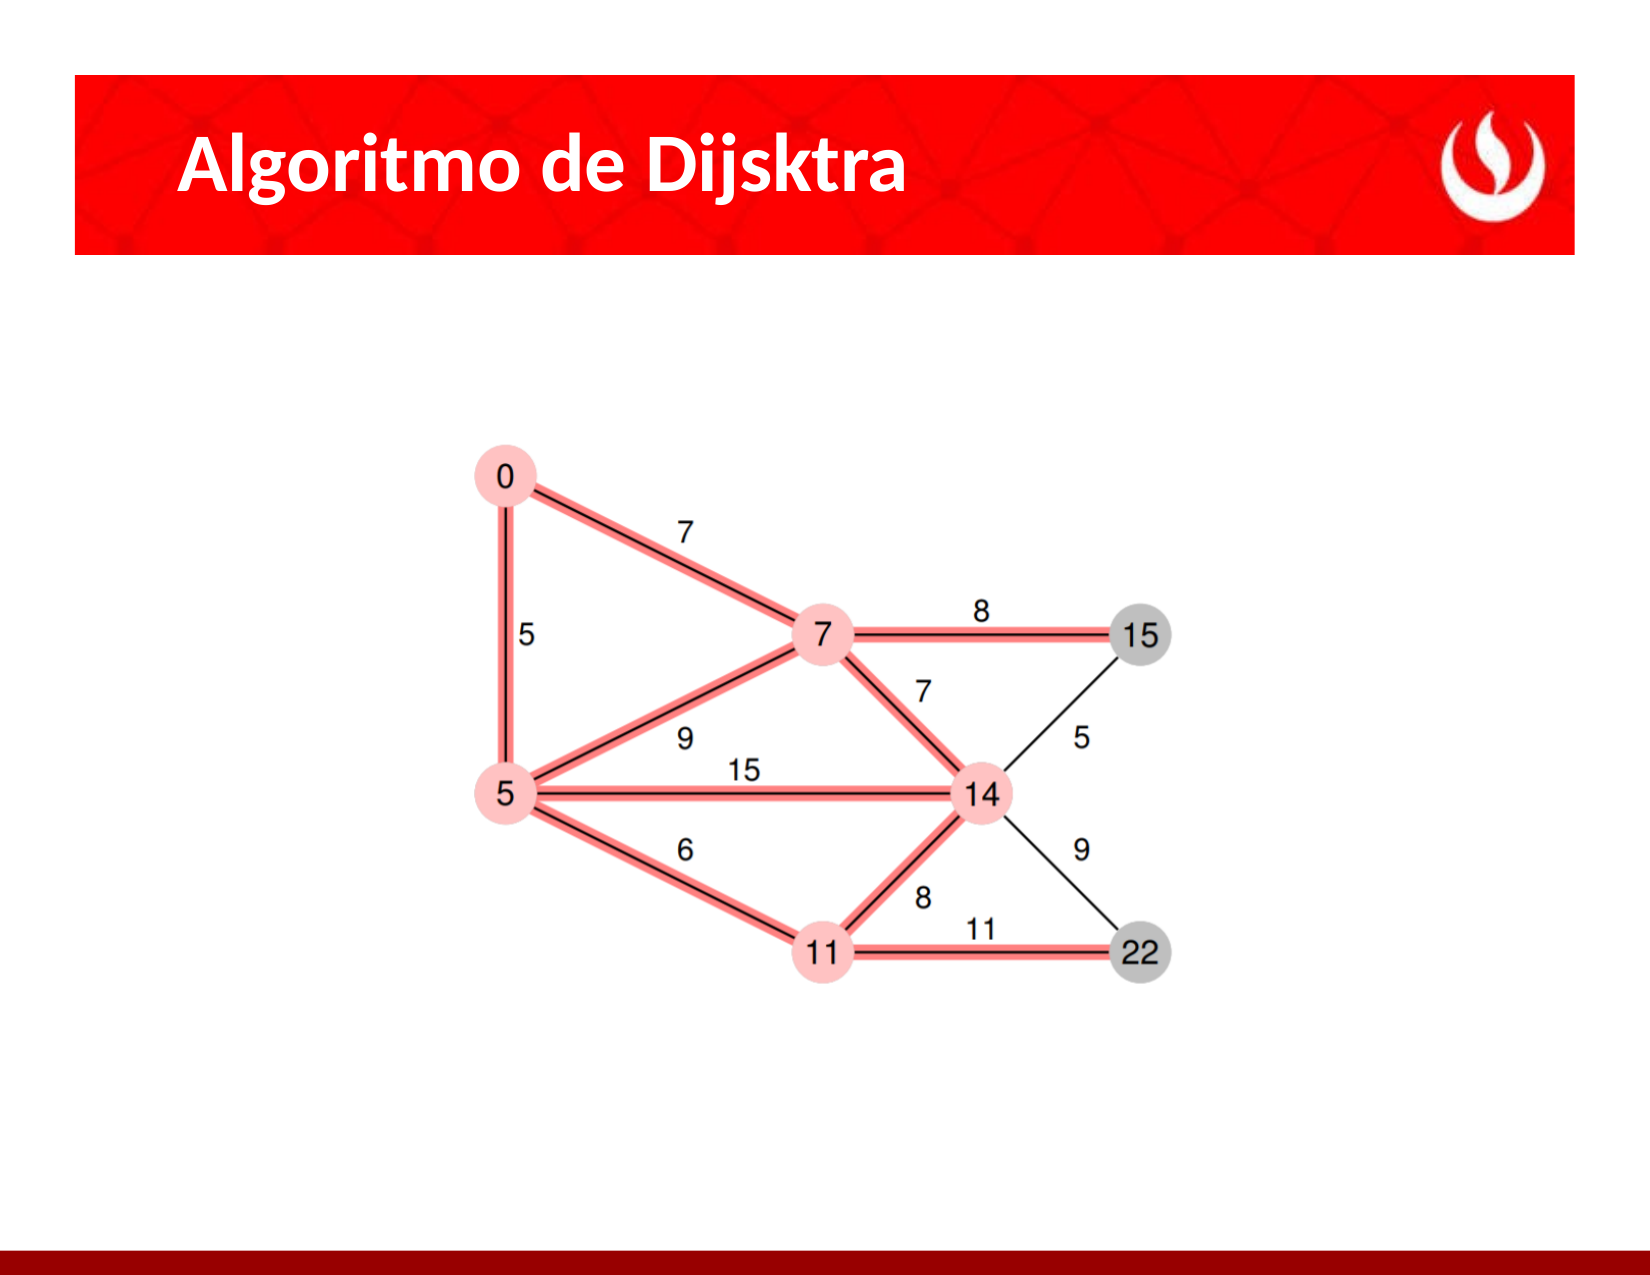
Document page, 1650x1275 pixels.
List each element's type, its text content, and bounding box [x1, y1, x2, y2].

text_box Algoritmo de Dijsktra [174, 105, 1516, 208]
picture [74, 75, 1575, 255]
picture [312, 387, 1313, 1047]
